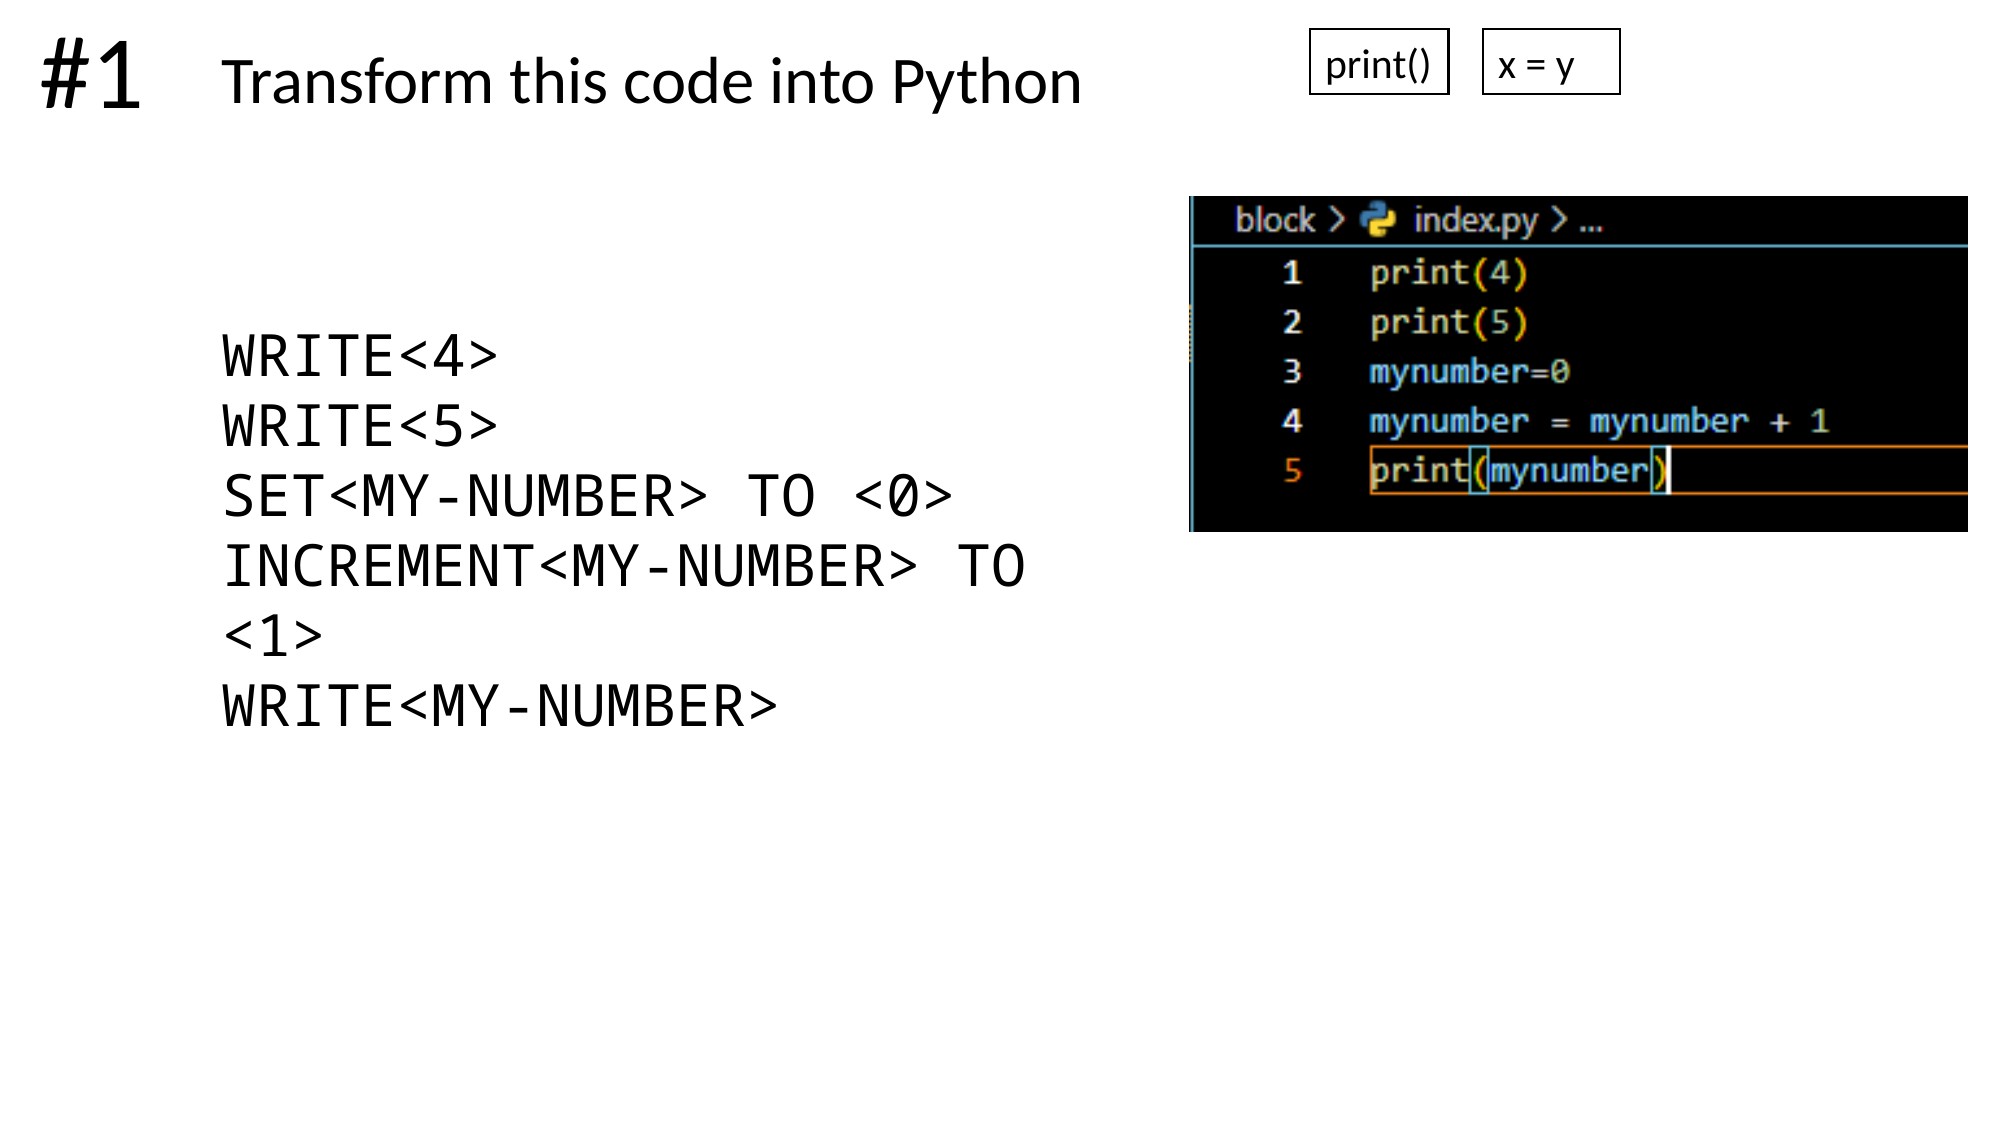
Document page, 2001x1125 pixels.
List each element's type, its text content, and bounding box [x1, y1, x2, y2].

text_box x = y [1483, 29, 1621, 95]
text_box Transform this code into Python [206, 29, 1109, 125]
text_box WRITE<4> WRITE<5> SET<MY-NUMBER> TO <0> INCREMENT<MY-NUMBER> TO <1> WRITE<MY-NUMBER> [206, 310, 1143, 746]
text_box #1 [24, 0, 161, 137]
text_box print() [1310, 29, 1449, 95]
picture [1189, 196, 1968, 532]
